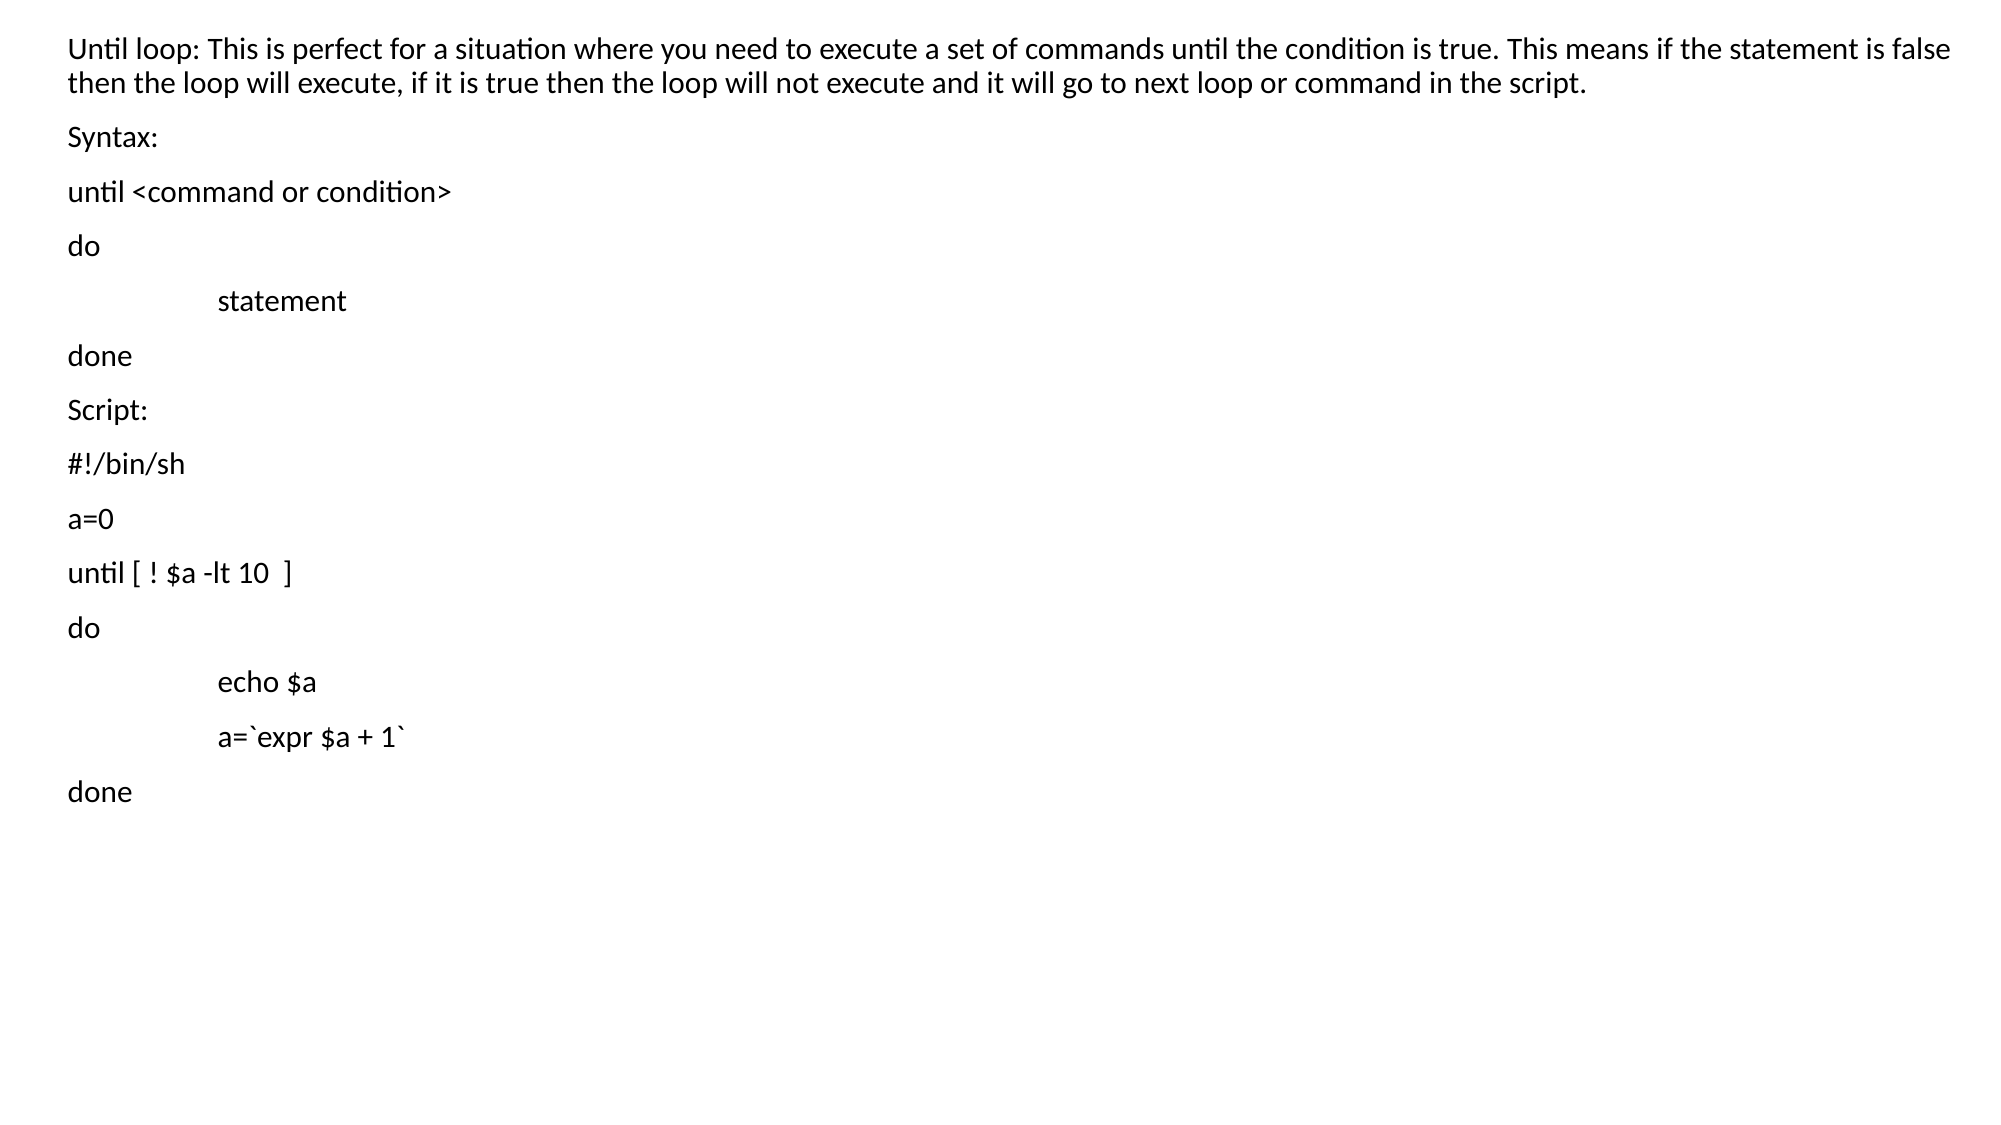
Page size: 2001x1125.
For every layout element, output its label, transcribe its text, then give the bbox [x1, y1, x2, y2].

list Until loop: This is perfect for a situation where you need to execute a set of commands until the condition is true. This means if the statement is false then the loop will execute, if it is true then the loop will not execute and it will go to next loop or command in the script. Syntax: until <command or condition> do statement done Script: #!/bin/sh a=0 until [ ! $a -lt 10 ] do echo $a a=`expr $a + 1` done [52, 25, 1978, 1093]
